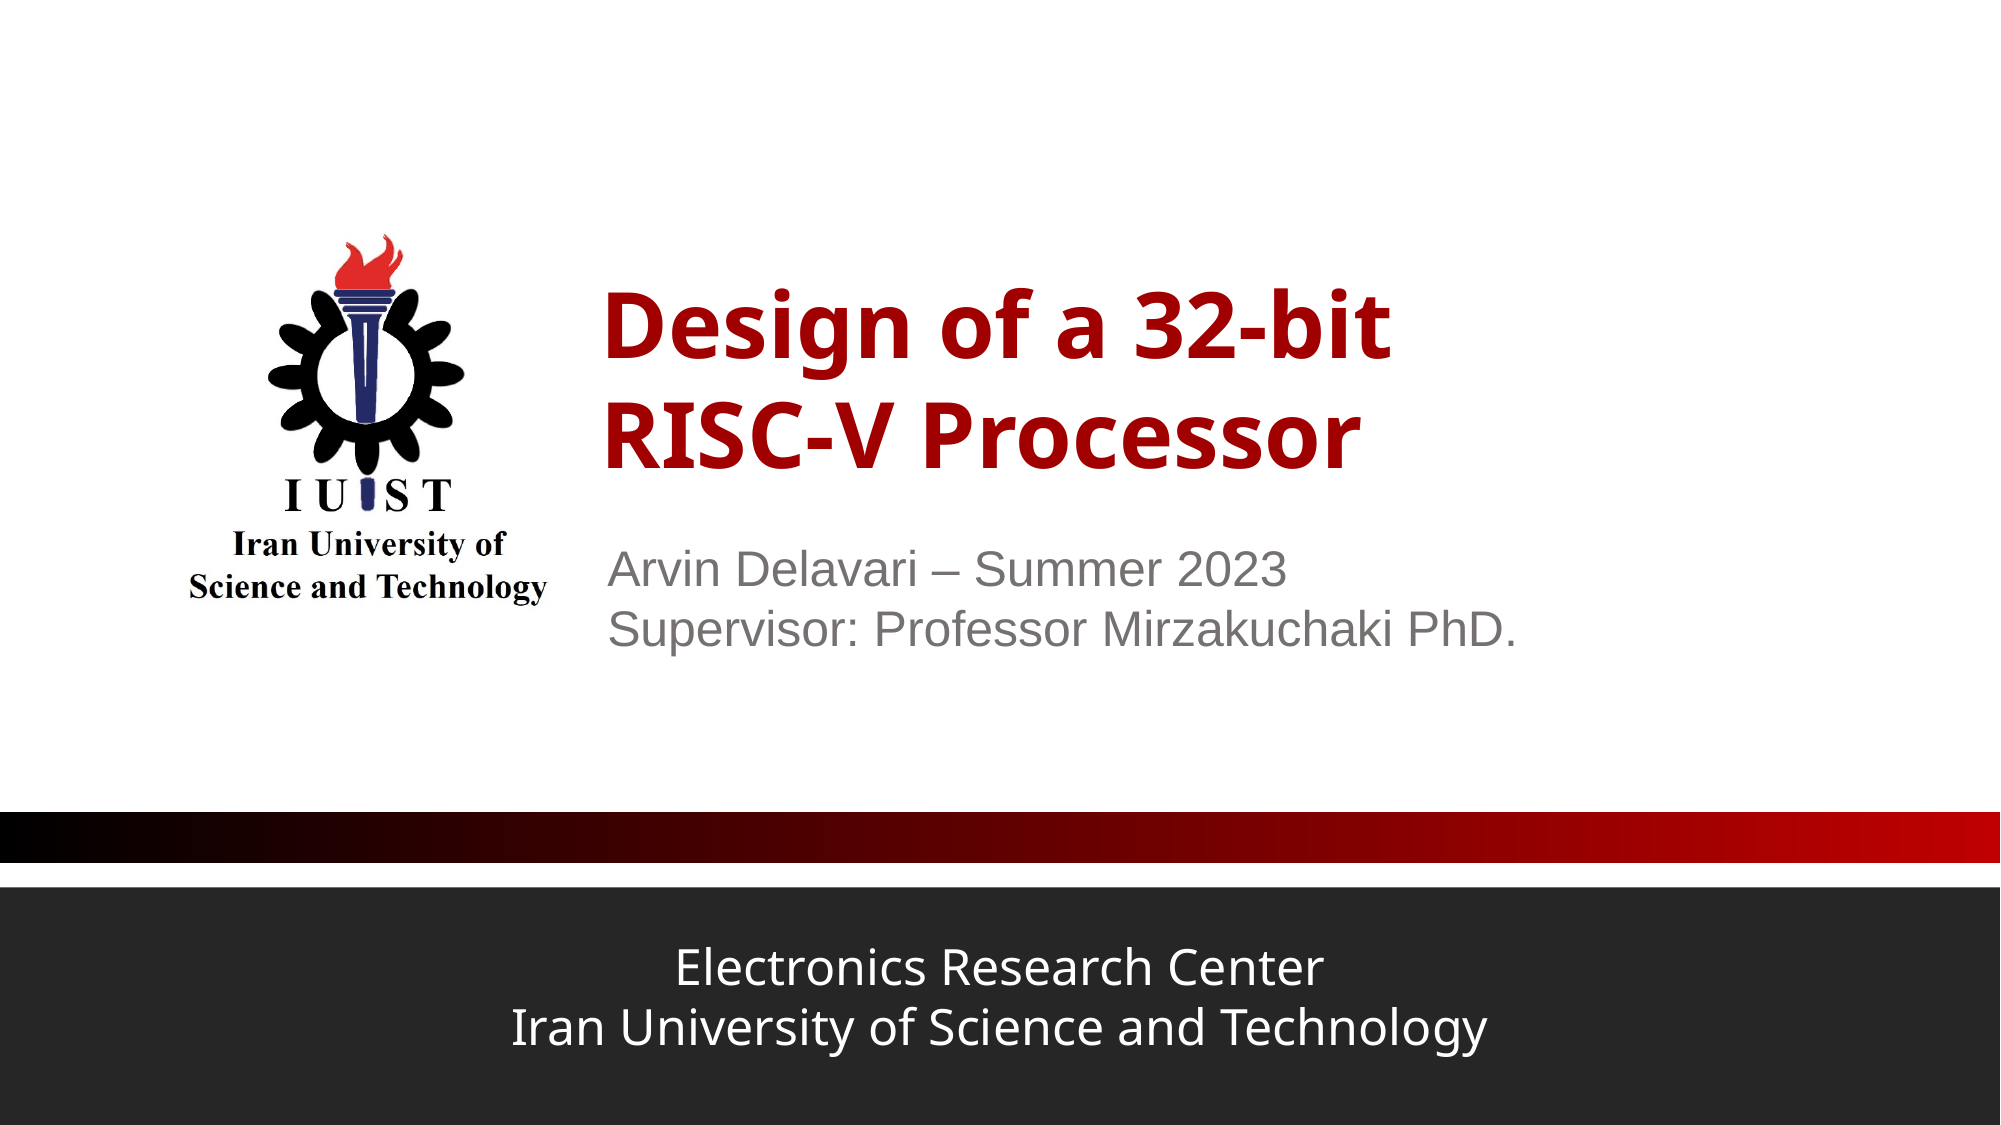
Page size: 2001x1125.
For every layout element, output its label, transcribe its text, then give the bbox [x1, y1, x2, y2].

text_box Electronics Research Center Iran University of Science and Technology [461, 928, 1538, 1063]
picture [167, 231, 569, 628]
text_box [0, 811, 2000, 863]
text_box [0, 886, 2000, 1125]
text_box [592, 258, 1611, 666]
